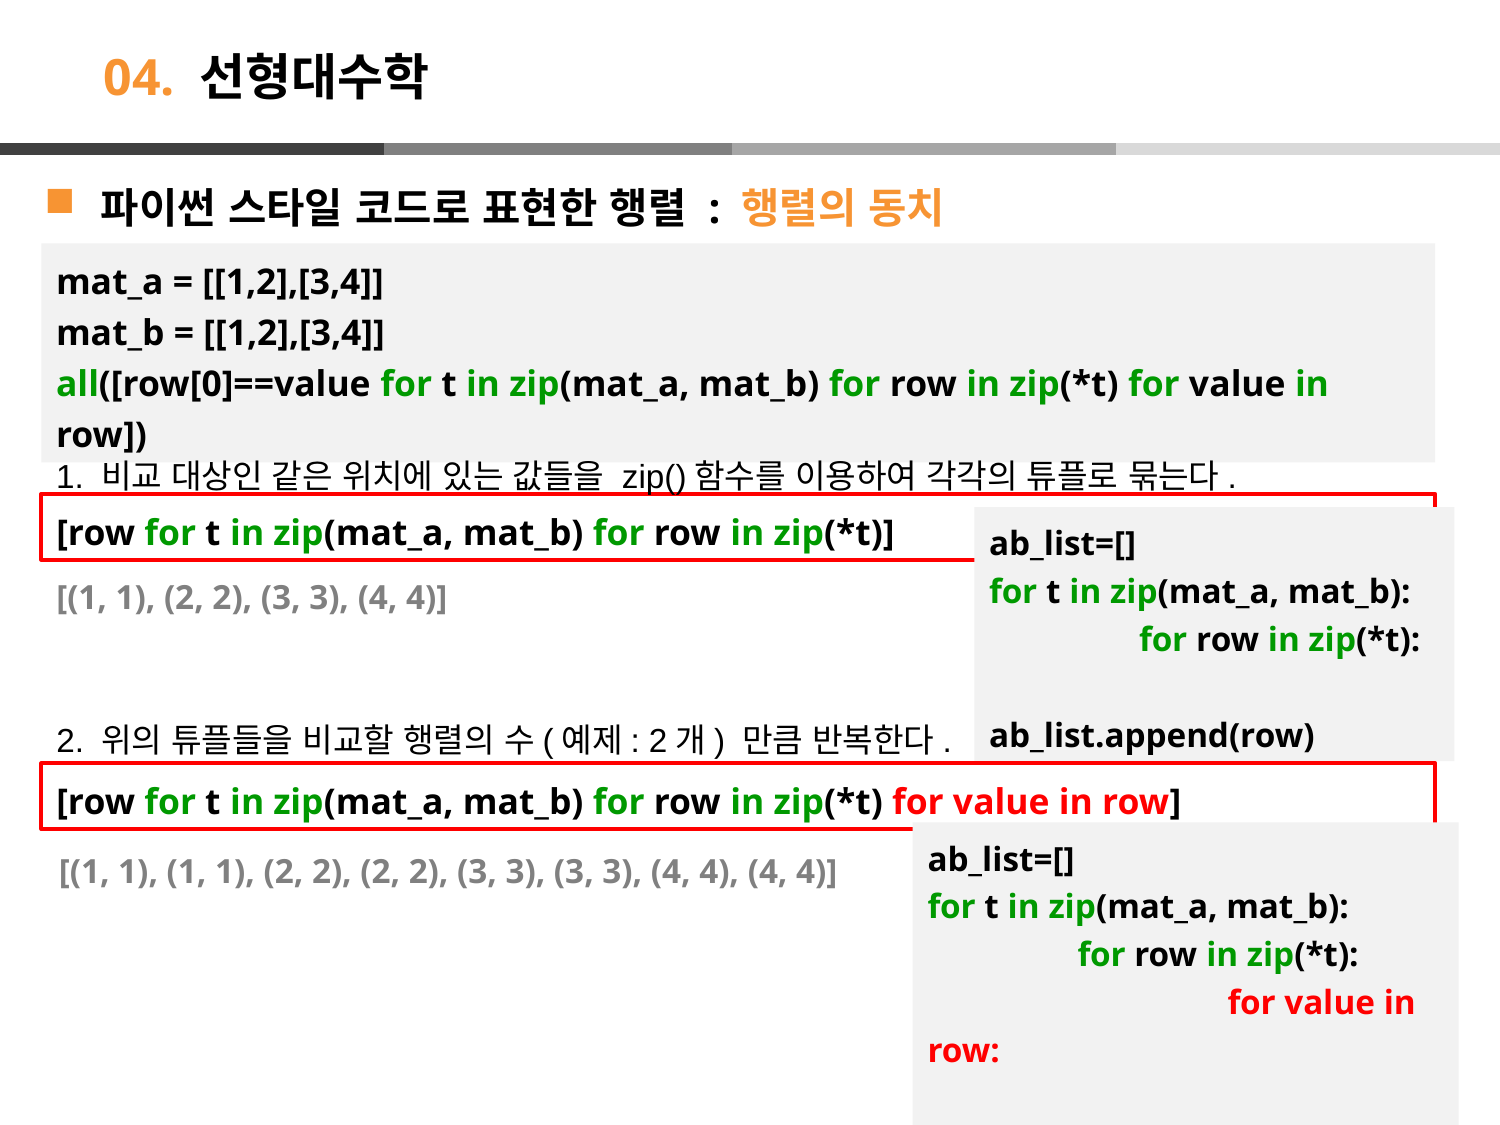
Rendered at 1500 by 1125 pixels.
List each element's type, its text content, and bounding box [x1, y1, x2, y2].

text_box mat_a = [[1,2],[3,4]] mat_b = [[1,2],[3,4]] all([row[0]==value for t in zip(mat_a, mat_b) for row in zip(*t) for value in row]) [41, 243, 1436, 463]
text_box ab_list=[] for t in zip(mat_a, mat_b): for row in zip(*t): for value in row: ab_list.append(row) [912, 822, 1459, 1125]
text_box [36, 408, 1431, 484]
text_box 2. 위의 튜플들을 비교할 행렬의 수(예제: 2개) 만큼 반복한다. [41, 692, 1436, 767]
list 파이썬 스타일 코드로 표현한 행렬 : 행렬의 동치 [29, 148, 1377, 251]
text_box [(1, 1), (2, 2), (3, 3), (4, 4)] [41, 568, 473, 624]
title 04. 선형대수학 [88, 30, 1211, 121]
text_box [(1, 1), (1, 1), (2, 2), (2, 2), (3, 3), (3, 3), (4, 4), (4, 4)] [43, 842, 863, 898]
text_box 1. 비교 대상인 같은 위치에 있는 값들을 zip()함수를 이용하여 각각의 튜플로 묶는다. [41, 427, 1435, 503]
text_box [row for t in zip(mat_a, mat_b) for row in zip(*t) for value in row] [41, 767, 1436, 829]
text_box ab_list=[] for t in zip(mat_a, mat_b): for row in zip(*t): ab_list.append(row) [974, 507, 1455, 762]
text_box [row for t in zip(mat_a, mat_b) for row in zip(*t)] [41, 493, 1436, 560]
